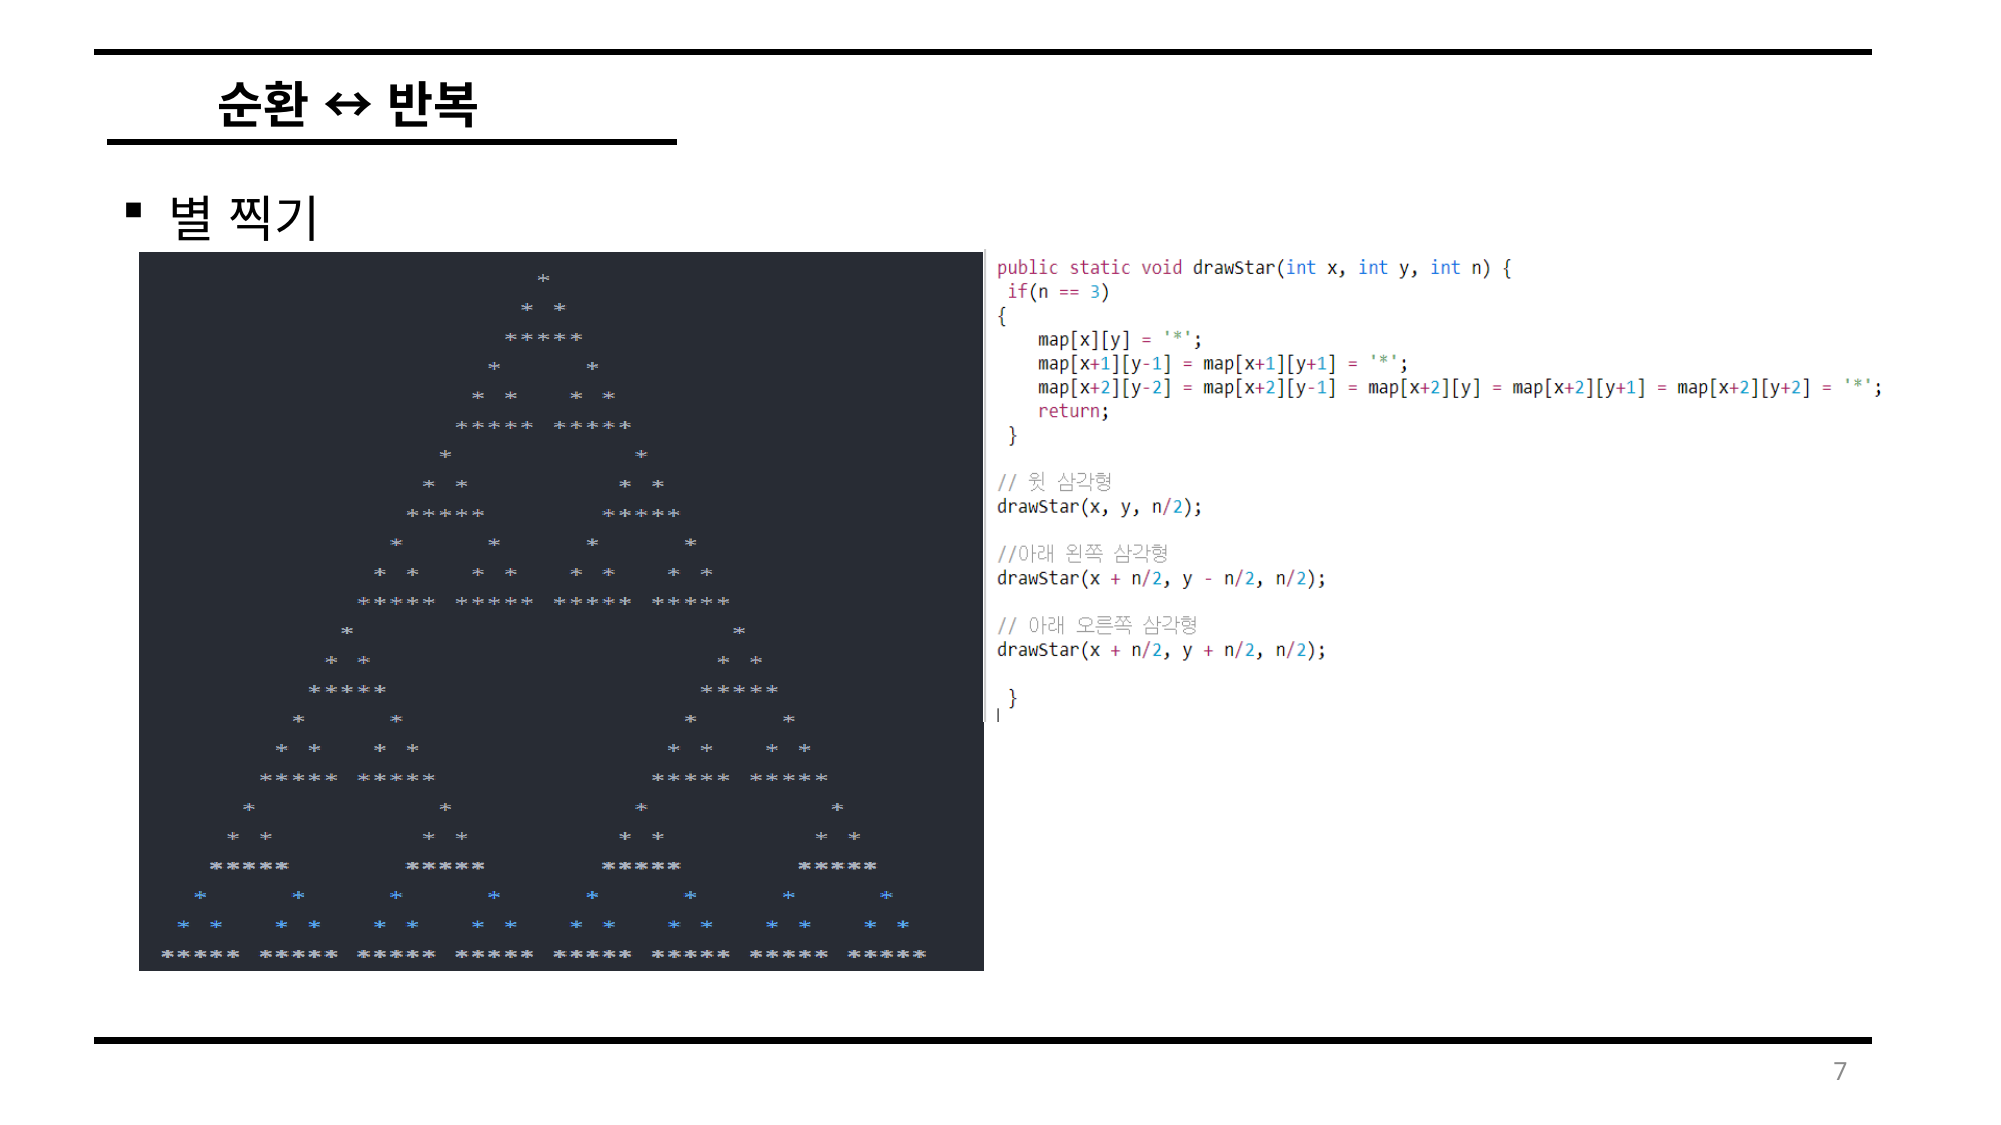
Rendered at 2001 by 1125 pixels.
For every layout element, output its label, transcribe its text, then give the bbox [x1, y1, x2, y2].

slide_number 7 [1412, 1042, 1863, 1103]
text_box 순환 ↔ 반복 [93, 66, 1594, 142]
text_box 별 찍기 [107, 179, 900, 325]
picture [139, 249, 1904, 971]
